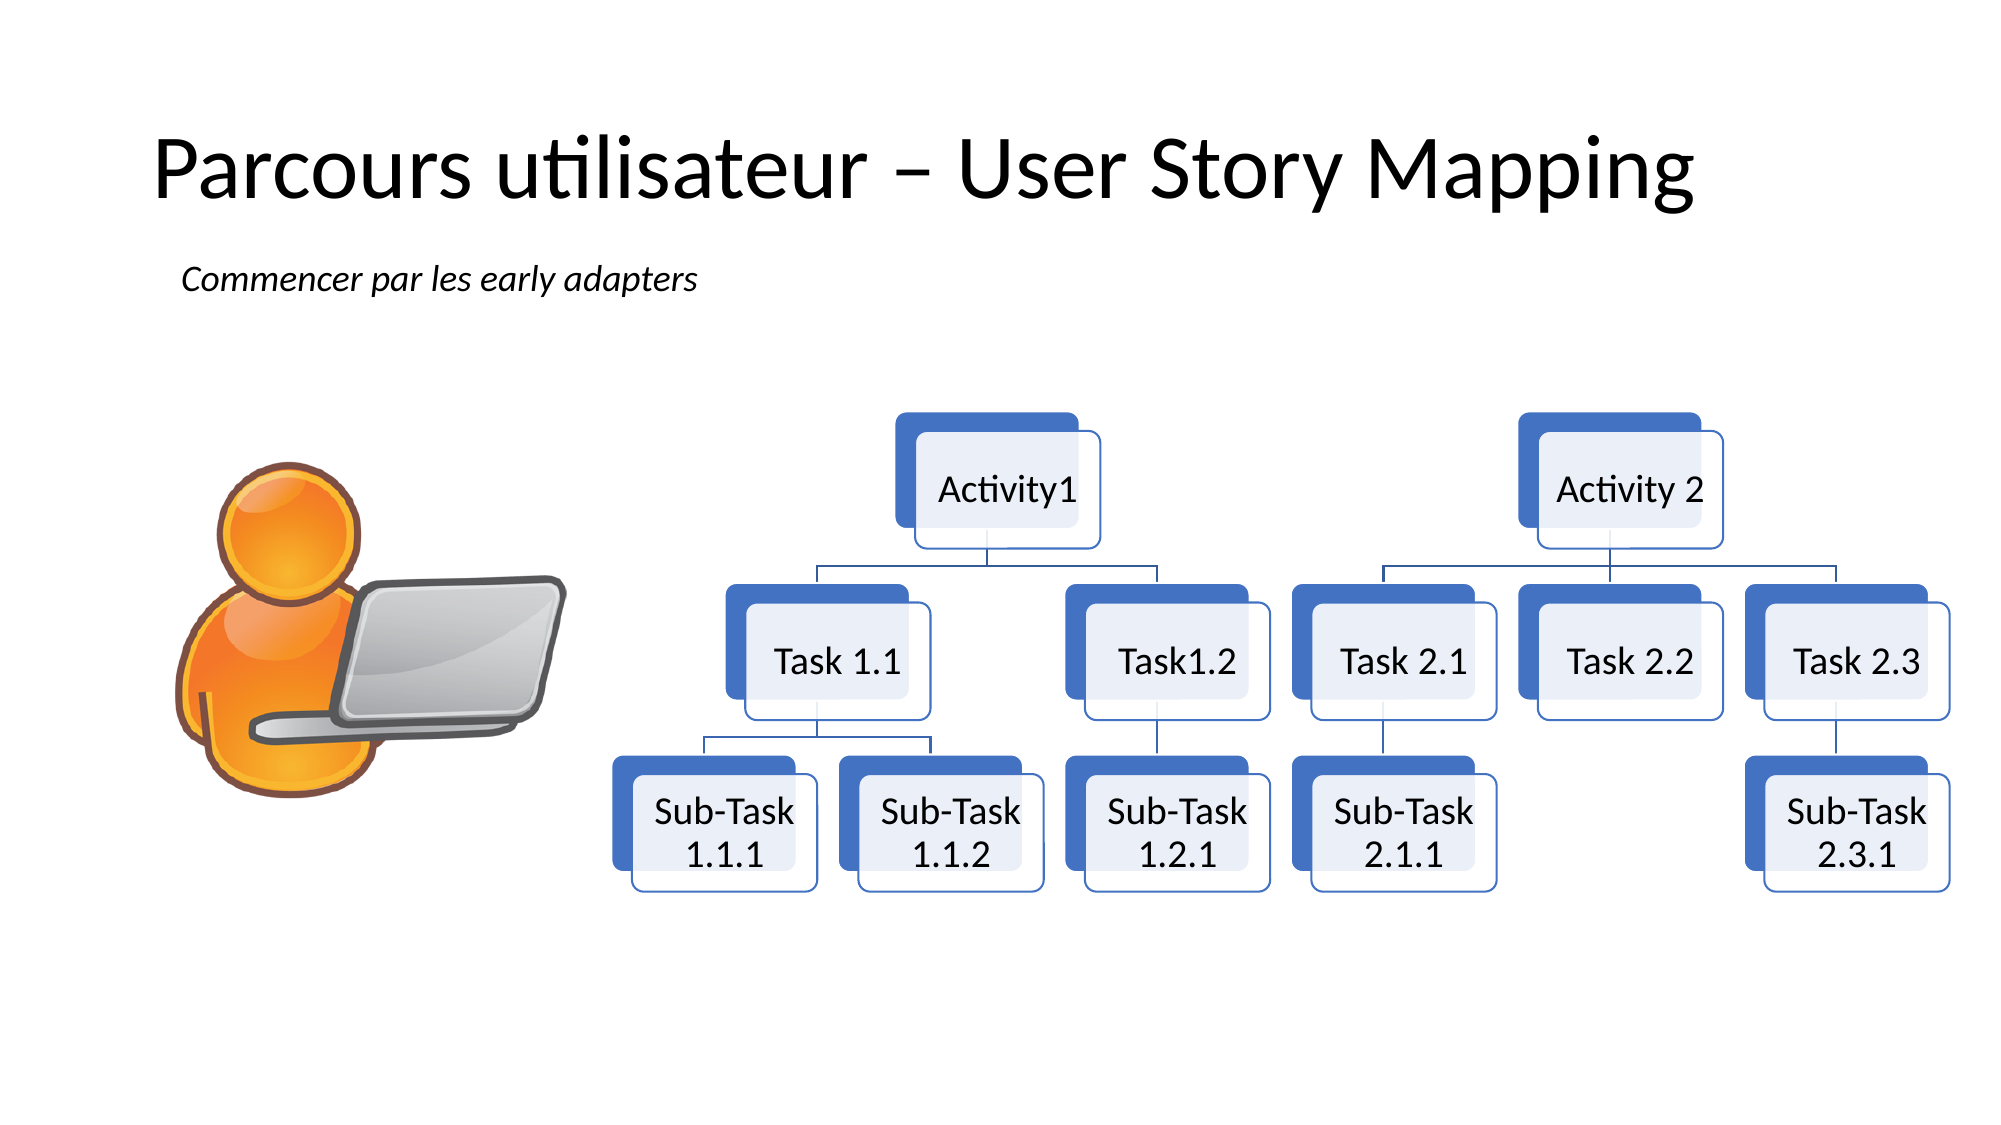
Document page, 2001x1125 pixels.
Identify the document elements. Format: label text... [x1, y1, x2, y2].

text_box Commencer par les early adapters [166, 246, 720, 307]
title Parcours utilisateur – User Story Mapping [137, 59, 1863, 278]
picture [108, 410, 612, 851]
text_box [611, 411, 1950, 892]
